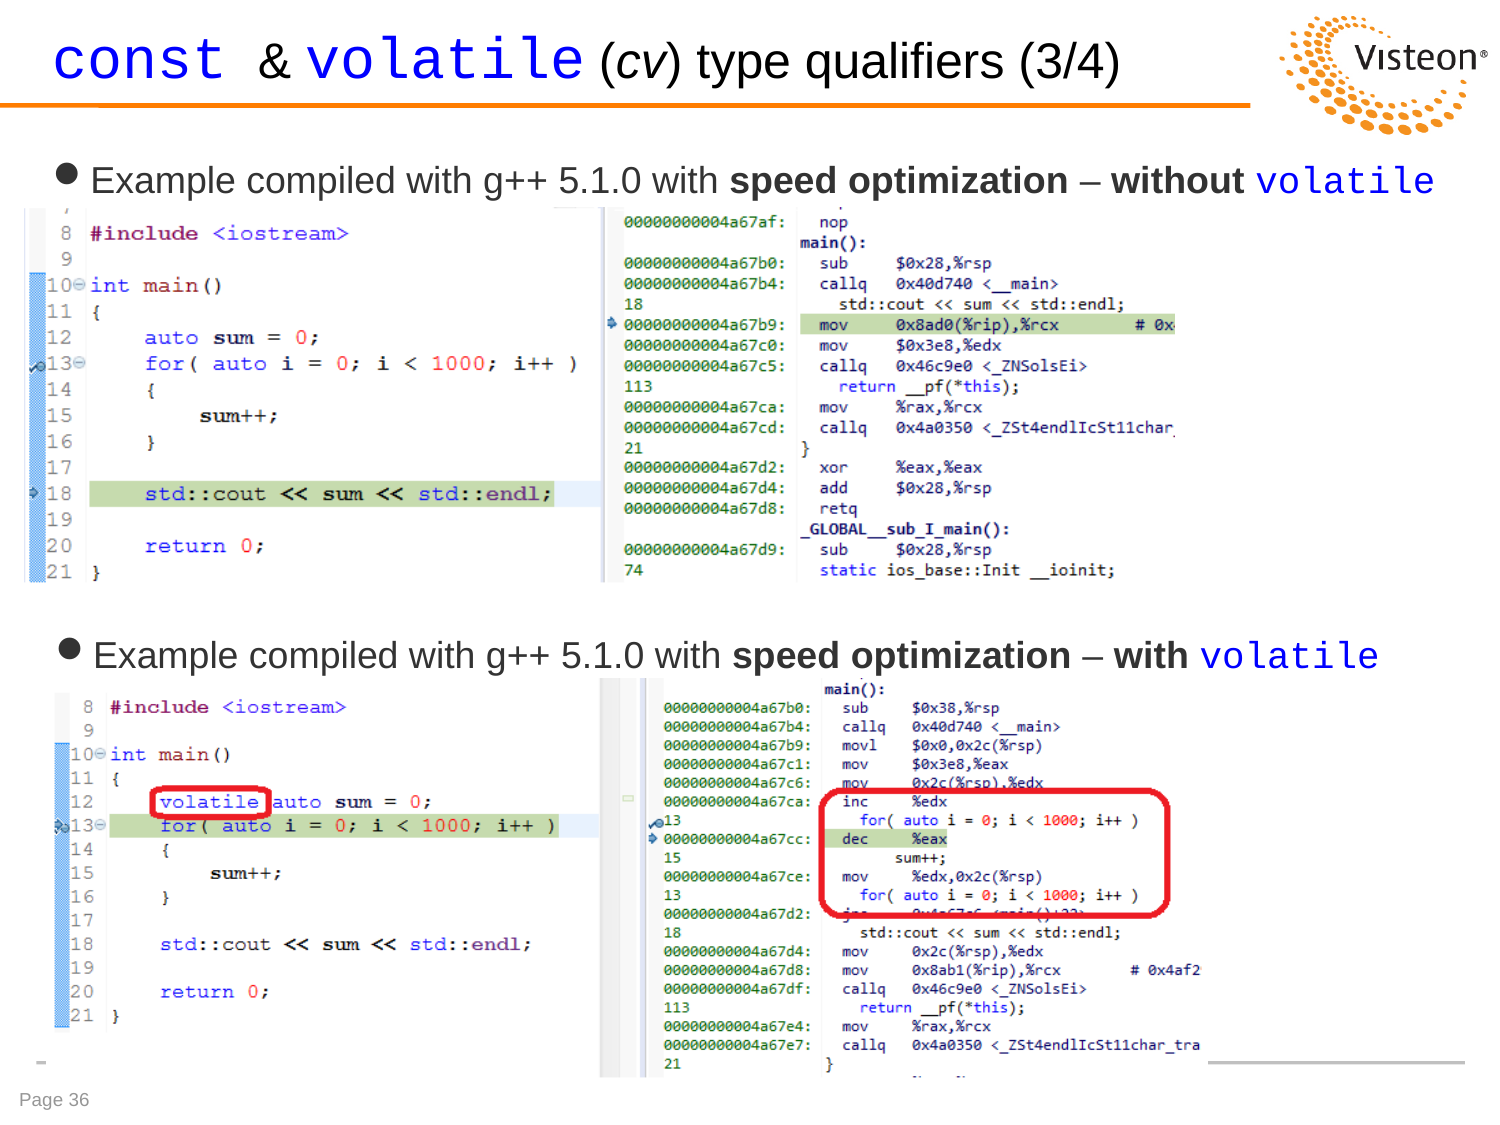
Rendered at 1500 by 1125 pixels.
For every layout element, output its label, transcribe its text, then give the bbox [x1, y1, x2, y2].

picture [1275, 6, 1492, 145]
slide_number Page 36 [4, 1079, 185, 1125]
list Example compiled with g++ 5.1.0 with speed optimization – without volatile [52, 155, 1448, 225]
picture [46, 677, 1208, 1080]
text_box Example compiled with g++ 5.1.0 with speed optimization – with volatile [55, 631, 1450, 700]
title const & volatile (cv) type qualifiers (3/4) [52, 20, 1251, 91]
picture [24, 207, 1176, 588]
